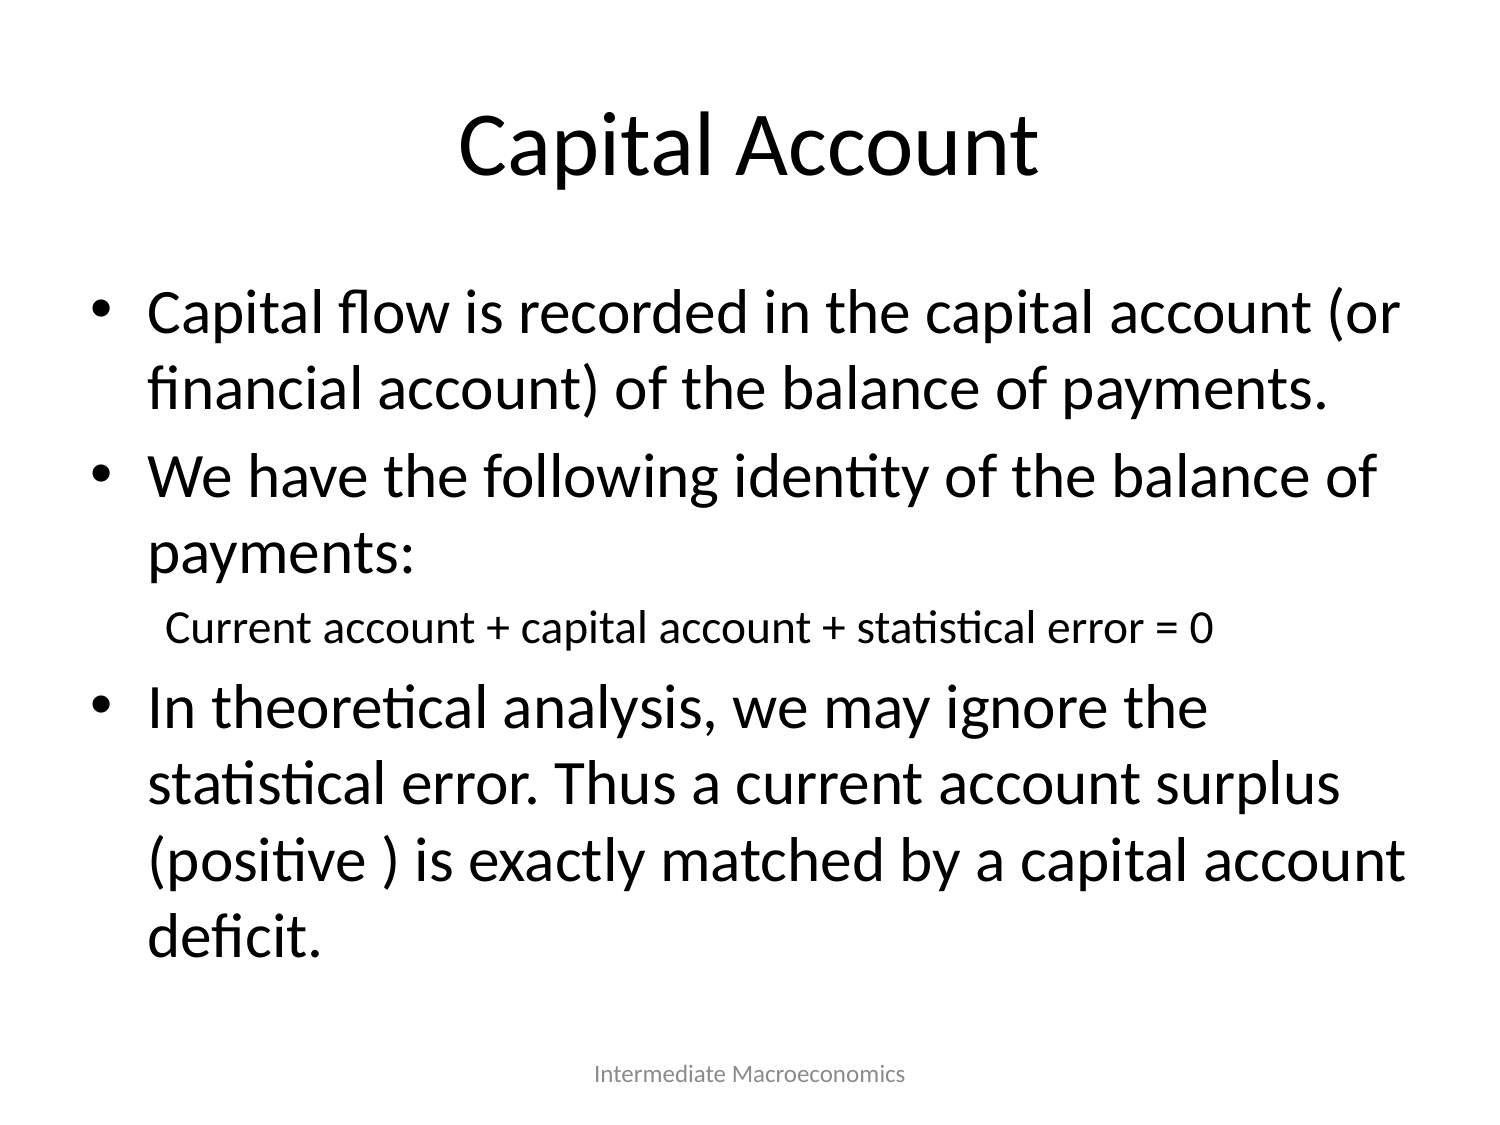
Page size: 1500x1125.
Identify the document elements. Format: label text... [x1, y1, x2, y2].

list Capital flow is recorded in the capital account (or financial account) of the balance of payments. We have the following identity of the balance of payments: Current account + capital account + statistical error = 0 In theoretical analysis, we may ignore the statistical error. Thus a current account surplus (positive ) is exactly matched by a capital account deficit. [75, 262, 1425, 1005]
title Capital Account [75, 45, 1425, 233]
footer Intermediate Macroeconomics [512, 1042, 988, 1103]
